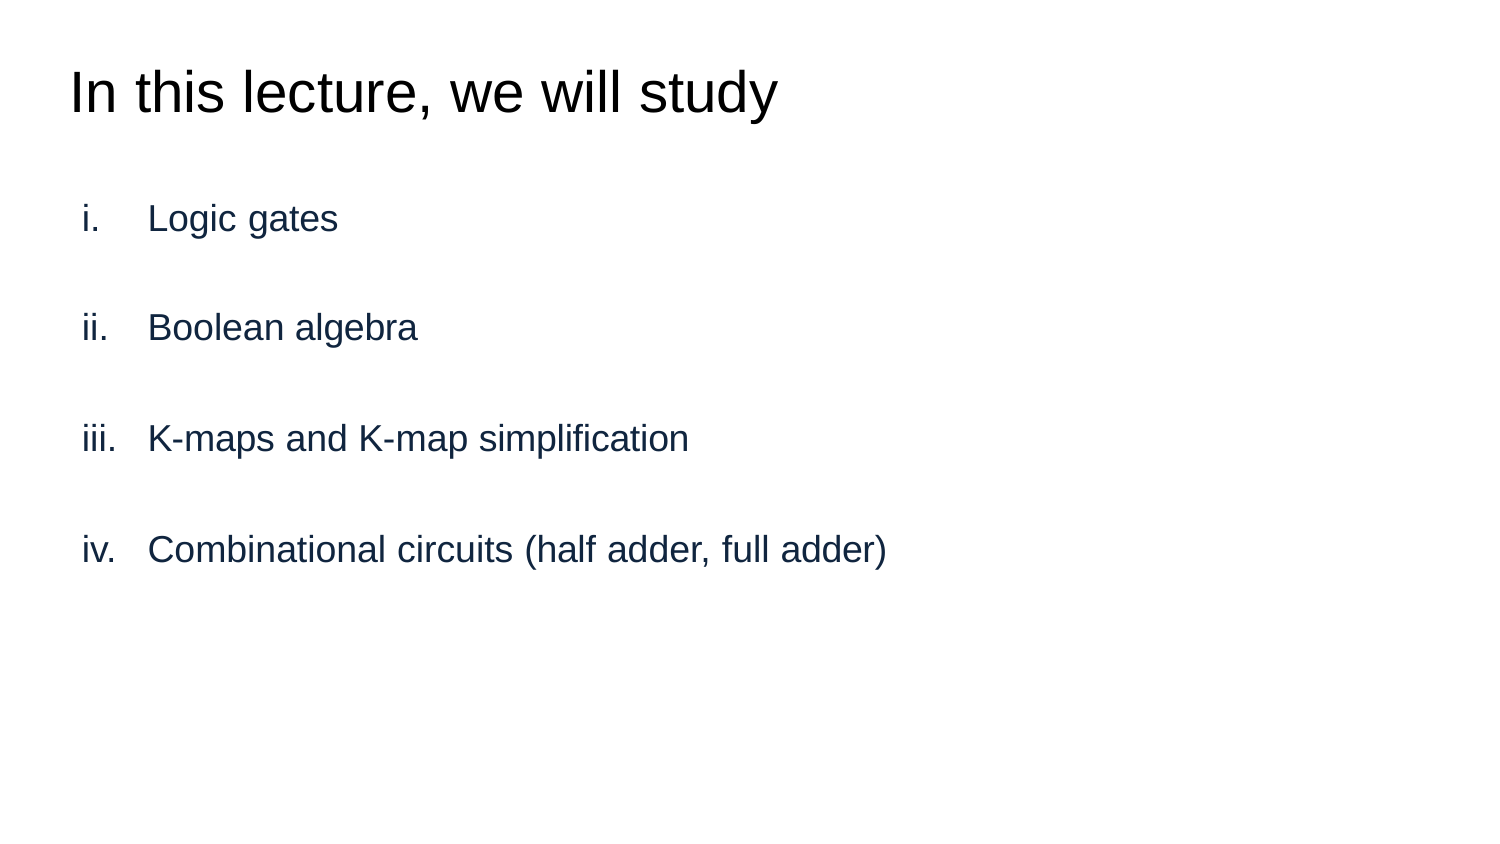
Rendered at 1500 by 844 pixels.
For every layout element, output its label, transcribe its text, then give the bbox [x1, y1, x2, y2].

text_box Logic gates Boolean algebra K-maps and K-map simplification Combinational circuits (half adder, full adder) [79, 191, 897, 571]
title In this lecture, we will study [67, 52, 784, 196]
